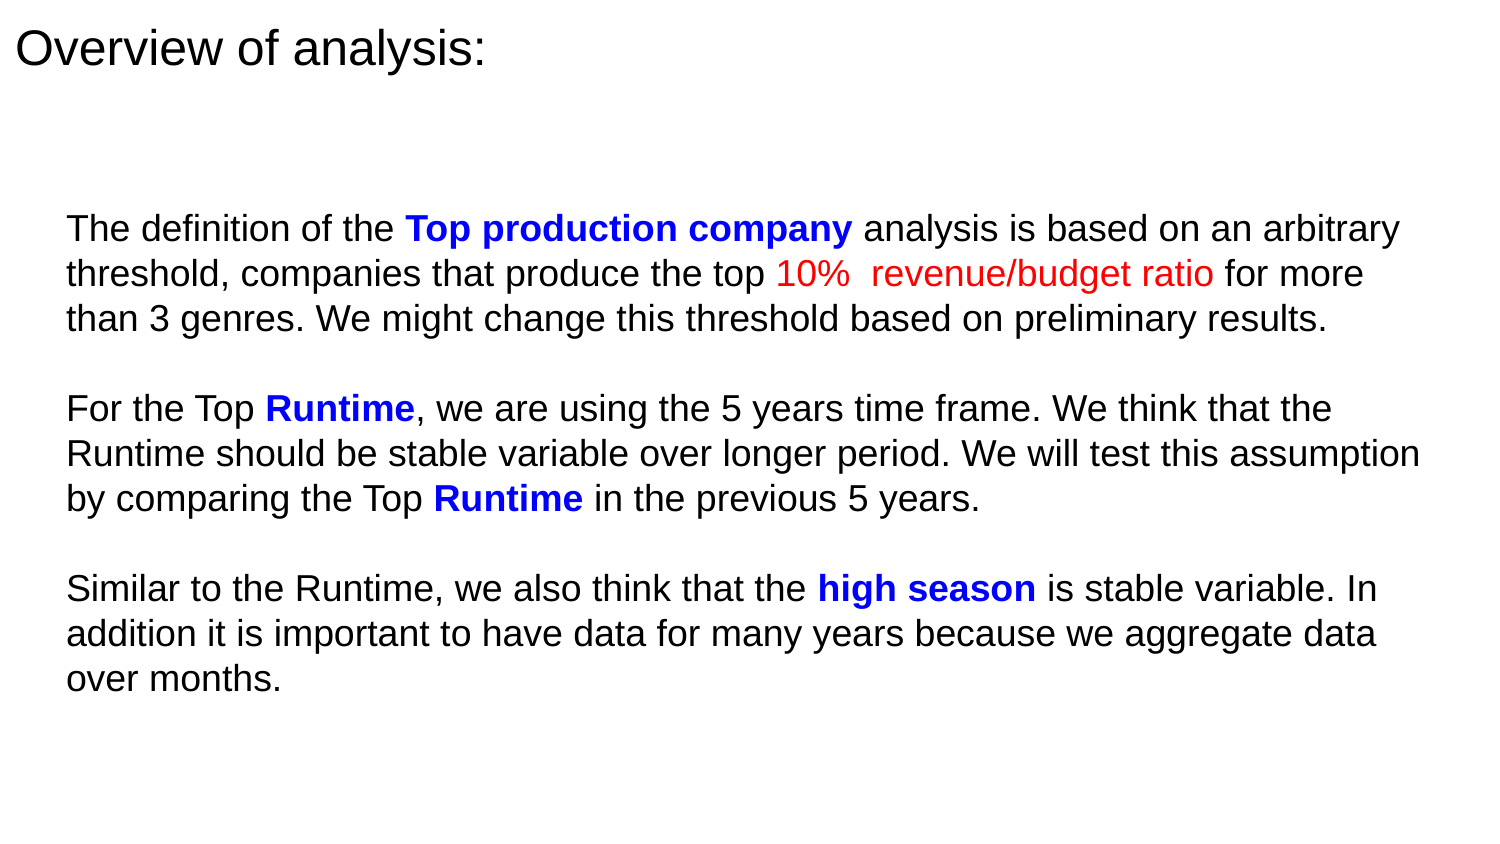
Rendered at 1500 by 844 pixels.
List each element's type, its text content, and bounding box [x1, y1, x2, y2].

title Overview of analysis: [0, 0, 817, 95]
list The definition of the Top production company analysis is based on an arbitrary threshold, companies that produce the top 10% revenue/budget ratio for more than 3 genres. We might change this threshold based on preliminary results. For the Top Runtime, we are using the 5 years time frame. We think that the Runtime should be stable variable over longer period. We will test this assumption by comparing the Top Runtime in the previous 5 years. Similar to the Runtime, we also think that the high season is stable variable. In addition it is important to have data for many years because we aggregate data over months. [51, 189, 1449, 750]
